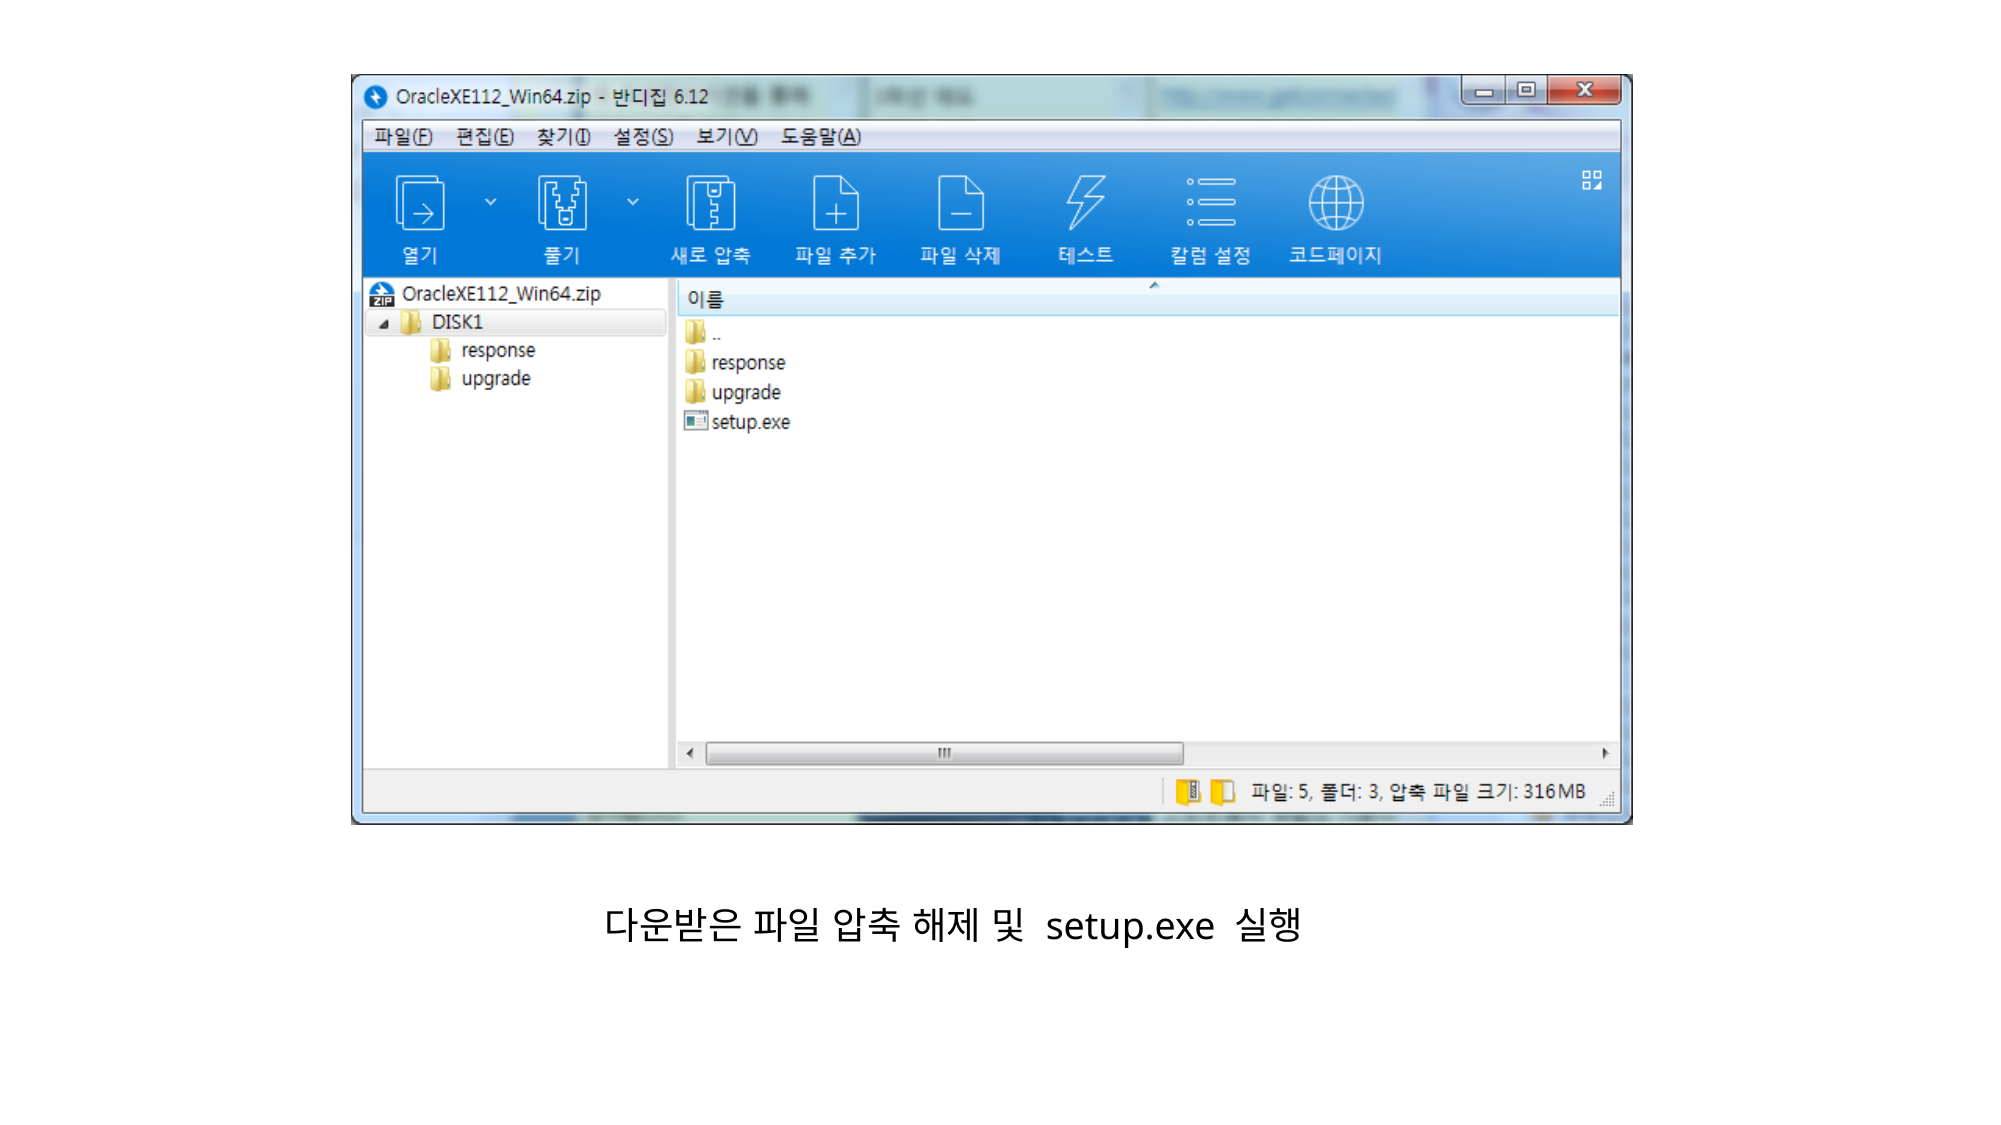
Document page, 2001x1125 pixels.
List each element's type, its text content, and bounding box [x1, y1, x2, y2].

picture [351, 74, 1633, 825]
text_box 다운받은 파일 압축 해제 및 setup.exe 실행 [590, 895, 1395, 955]
